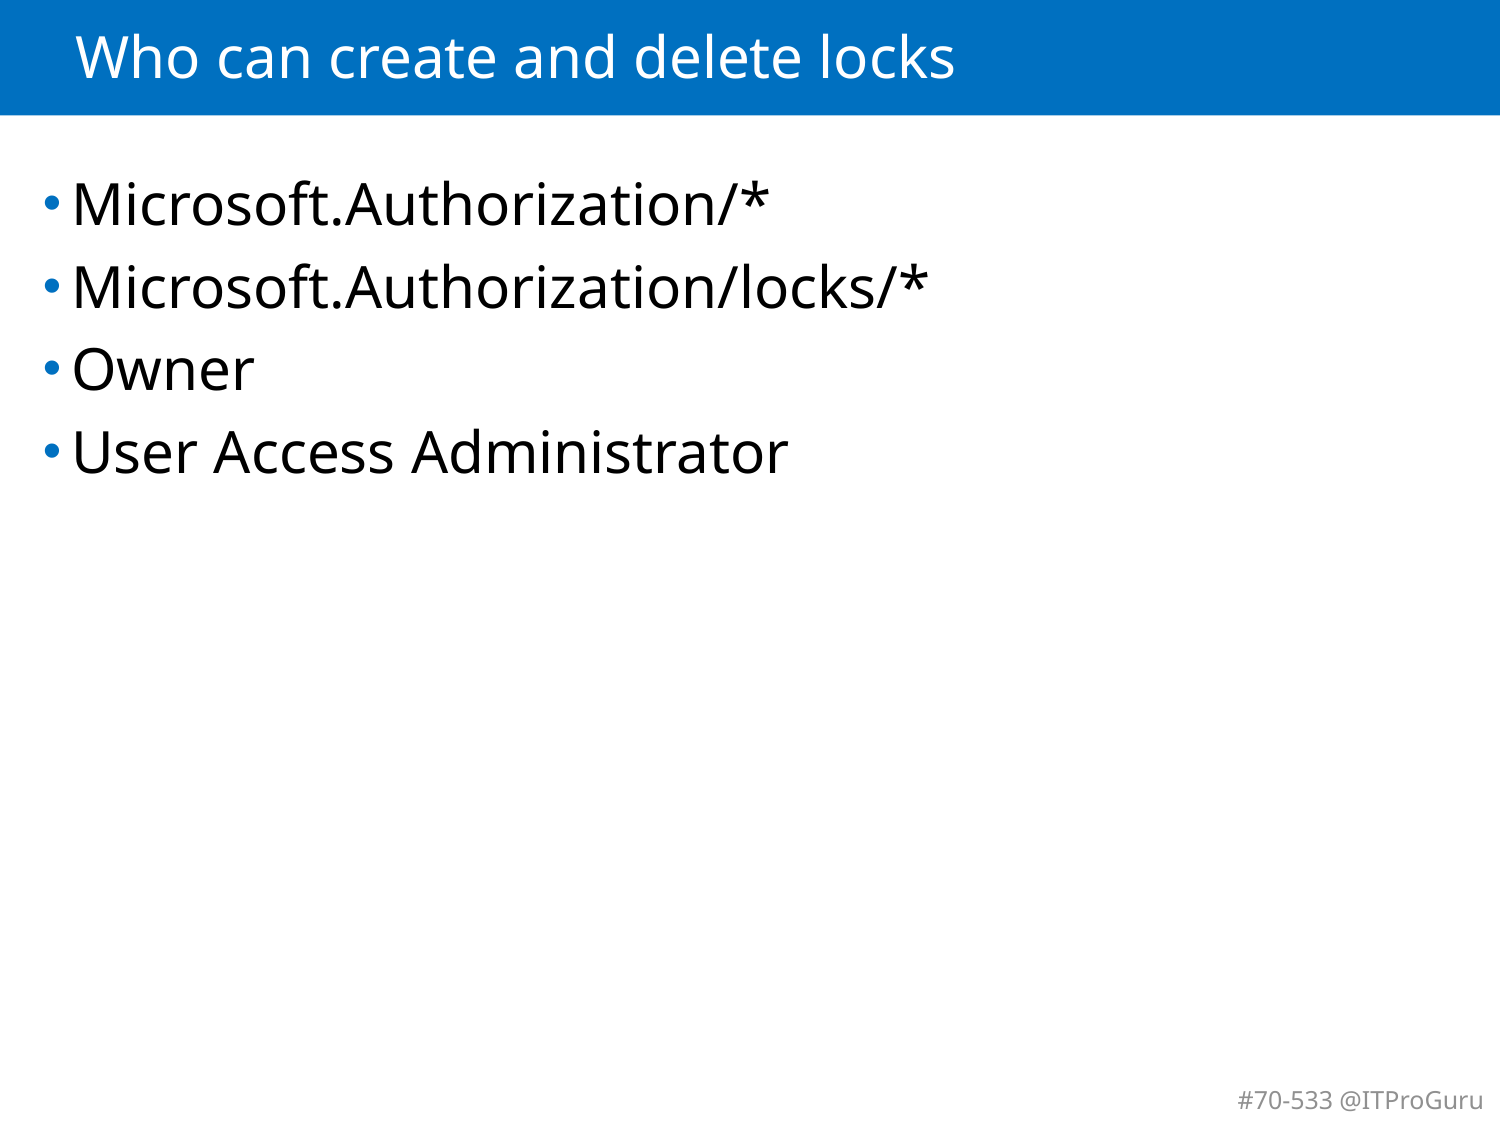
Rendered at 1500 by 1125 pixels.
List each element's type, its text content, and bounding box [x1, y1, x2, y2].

list Microsoft.Authorization/* Microsoft.Authorization/locks/* Owner User Access Administrator [42, 167, 1450, 1013]
title Who can create and delete locks [75, 0, 1351, 122]
